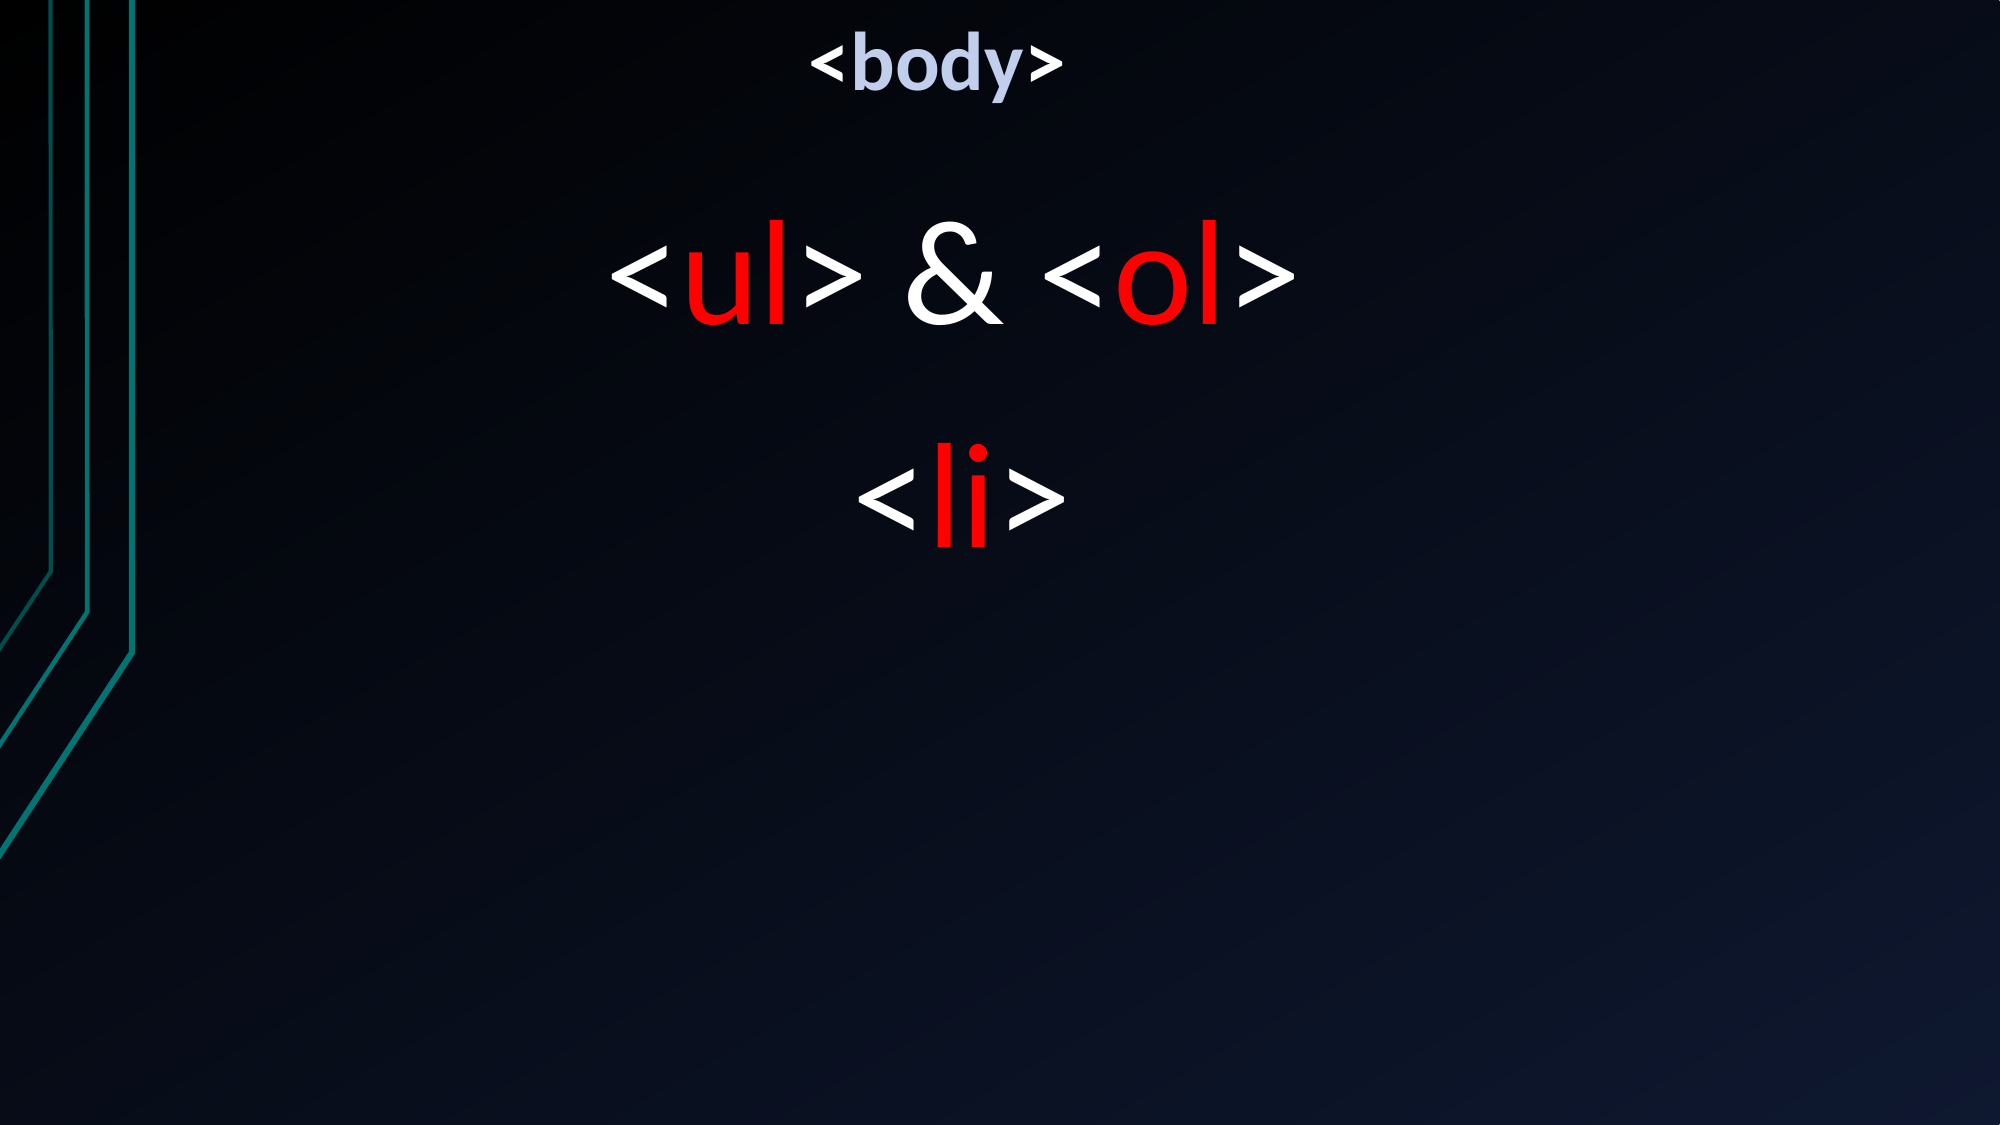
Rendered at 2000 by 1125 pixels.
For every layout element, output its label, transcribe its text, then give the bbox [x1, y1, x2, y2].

text_box <body> [574, 0, 1300, 115]
text_box <li> [837, 389, 1086, 585]
text_box <ul> & <ol> [590, 167, 1317, 362]
